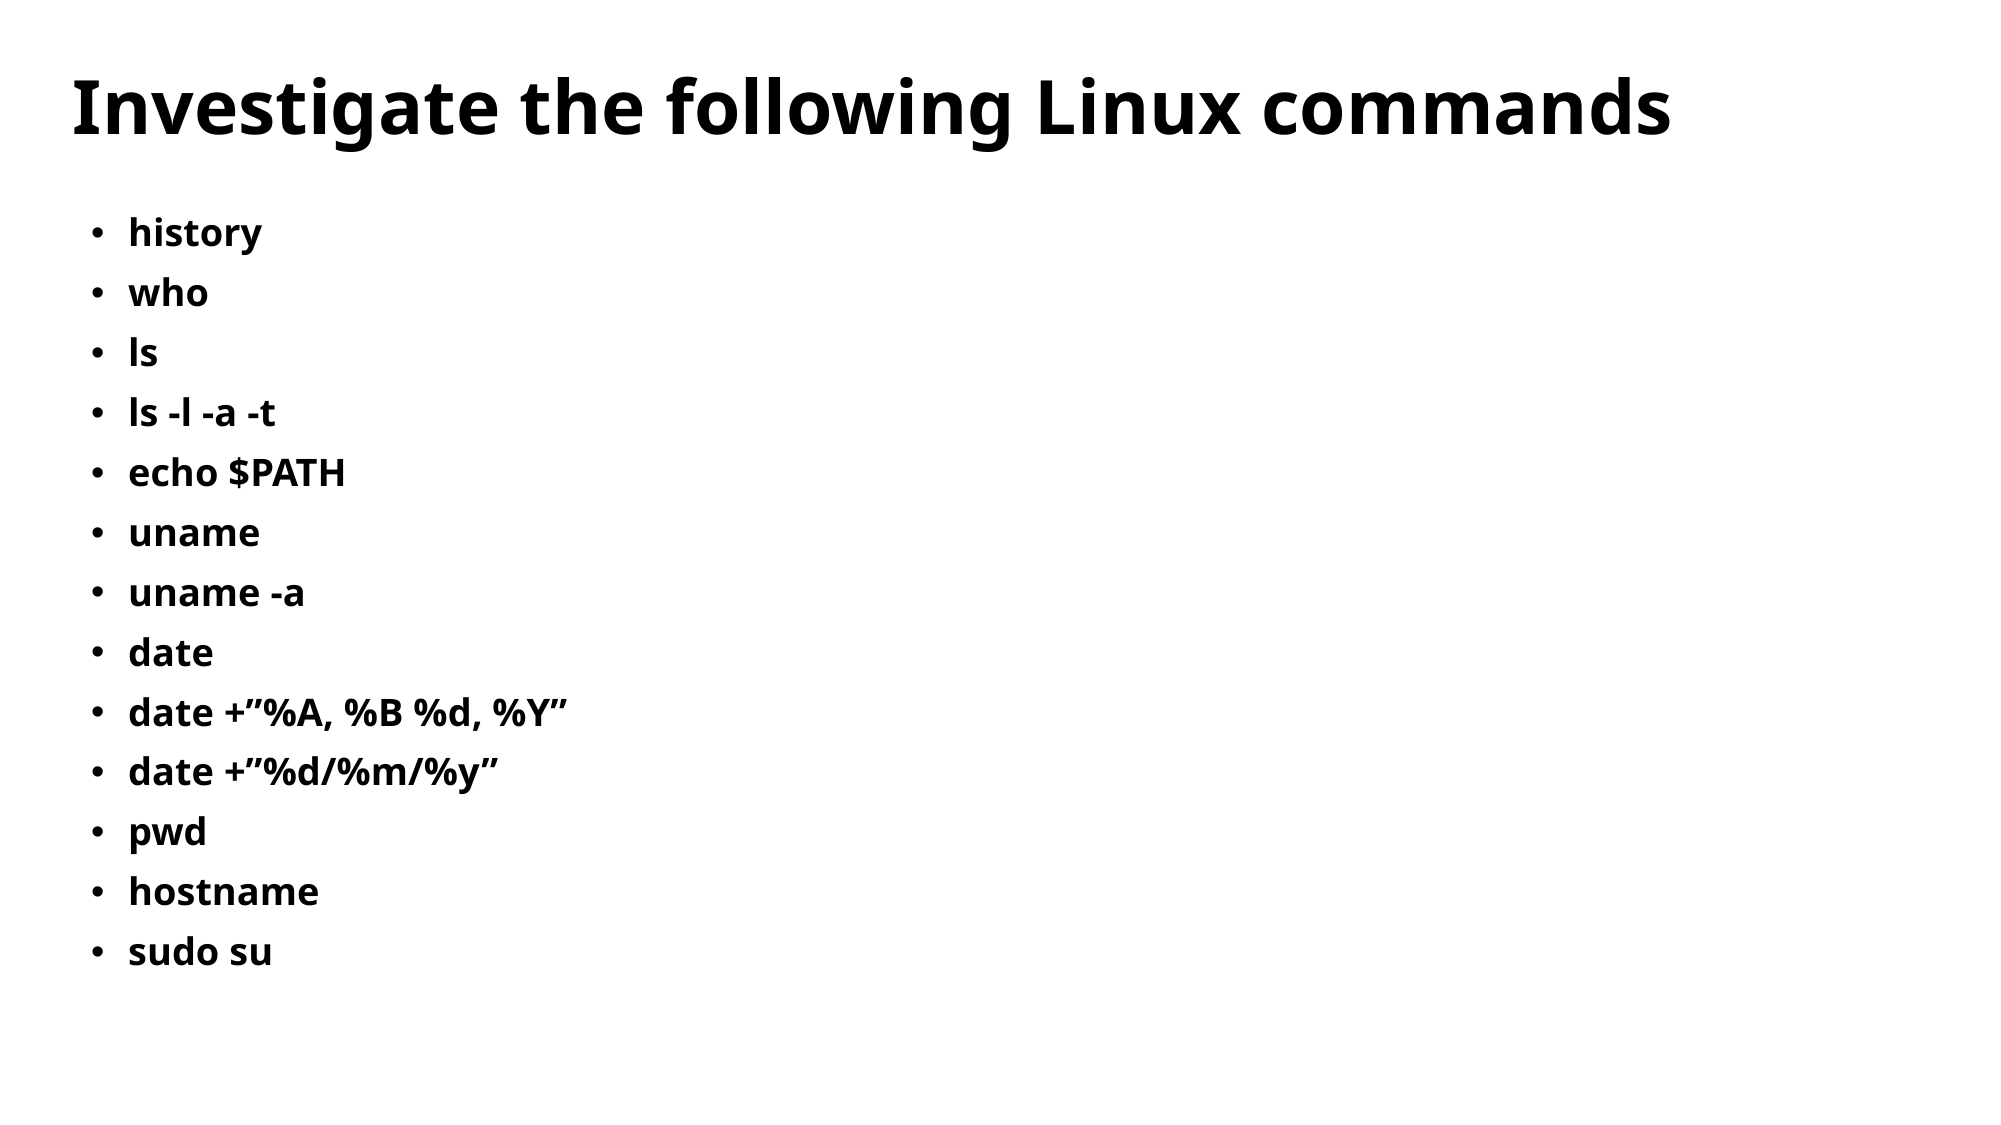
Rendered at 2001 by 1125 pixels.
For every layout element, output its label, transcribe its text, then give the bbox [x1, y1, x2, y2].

title Investigate the following Linux commands [57, 41, 1706, 179]
list history who ls ls -l -a -t echo $PATH uname uname -a date date +”%A, %B %d, %Y” date +”%d/%m/%y” pwd hostname sudo su [76, 206, 607, 983]
